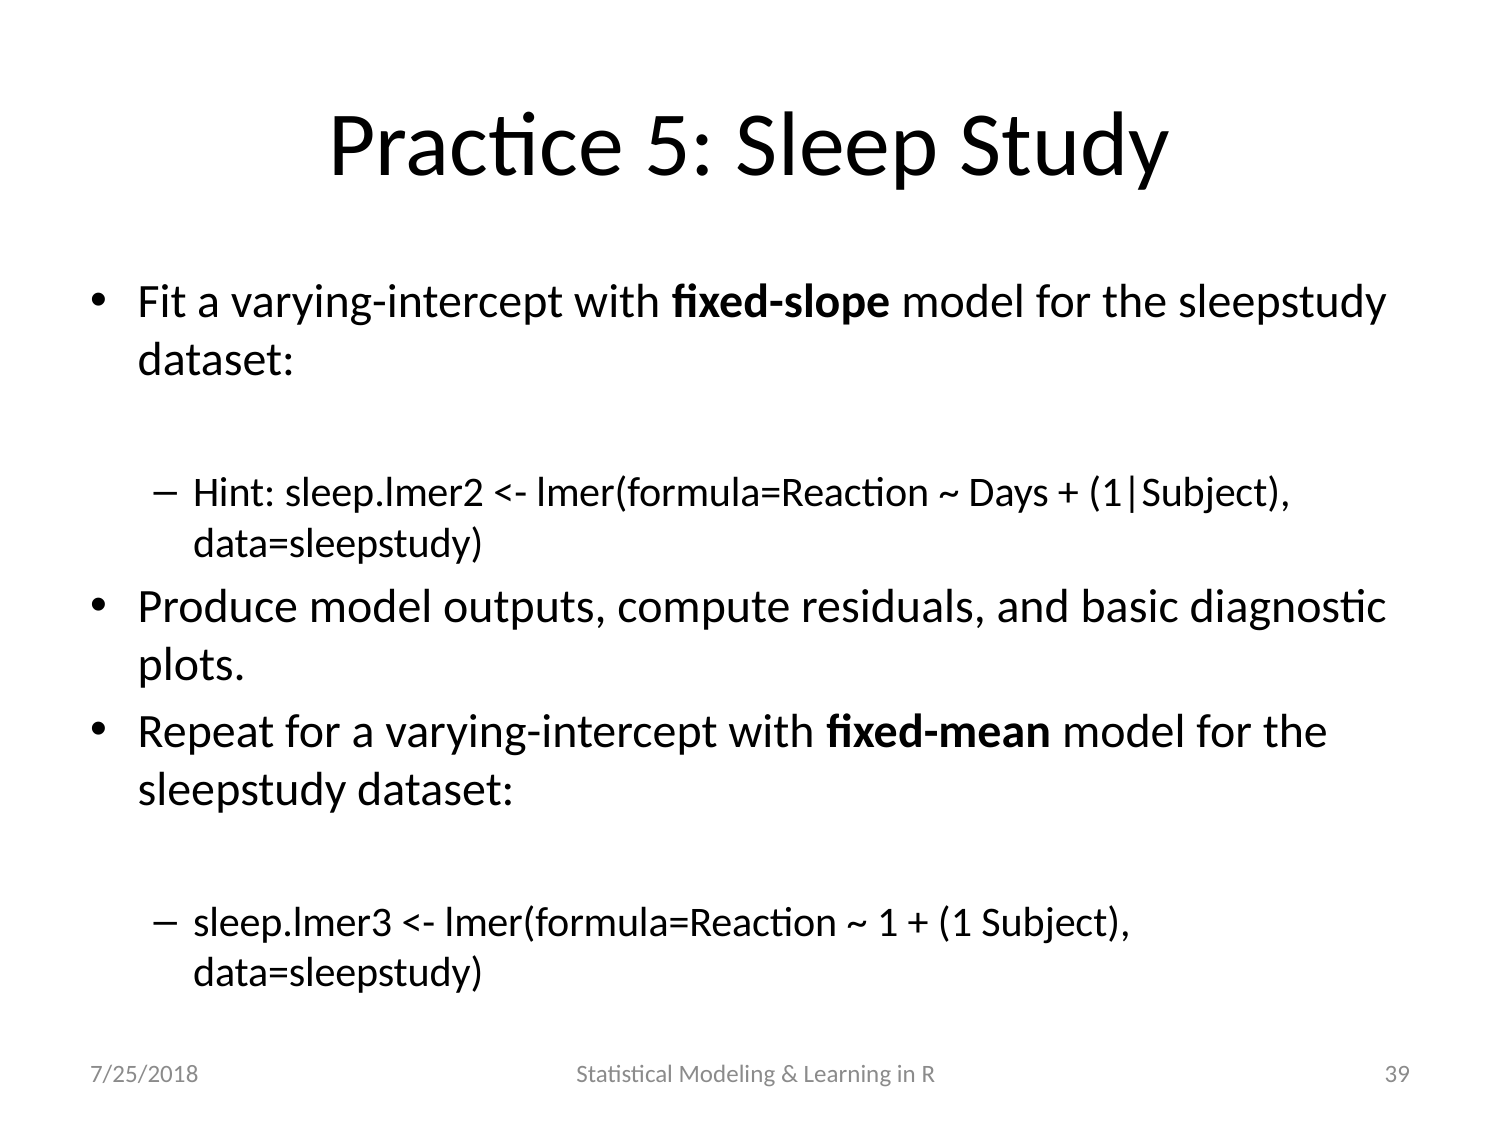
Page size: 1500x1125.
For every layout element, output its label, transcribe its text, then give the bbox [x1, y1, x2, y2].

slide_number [75, 1042, 300, 1103]
footer Statistical Modeling & Learning in R [399, 1042, 1113, 1103]
title Practice 5: Sleep Study [75, 45, 1425, 233]
slide_number 39 [1212, 1042, 1425, 1103]
